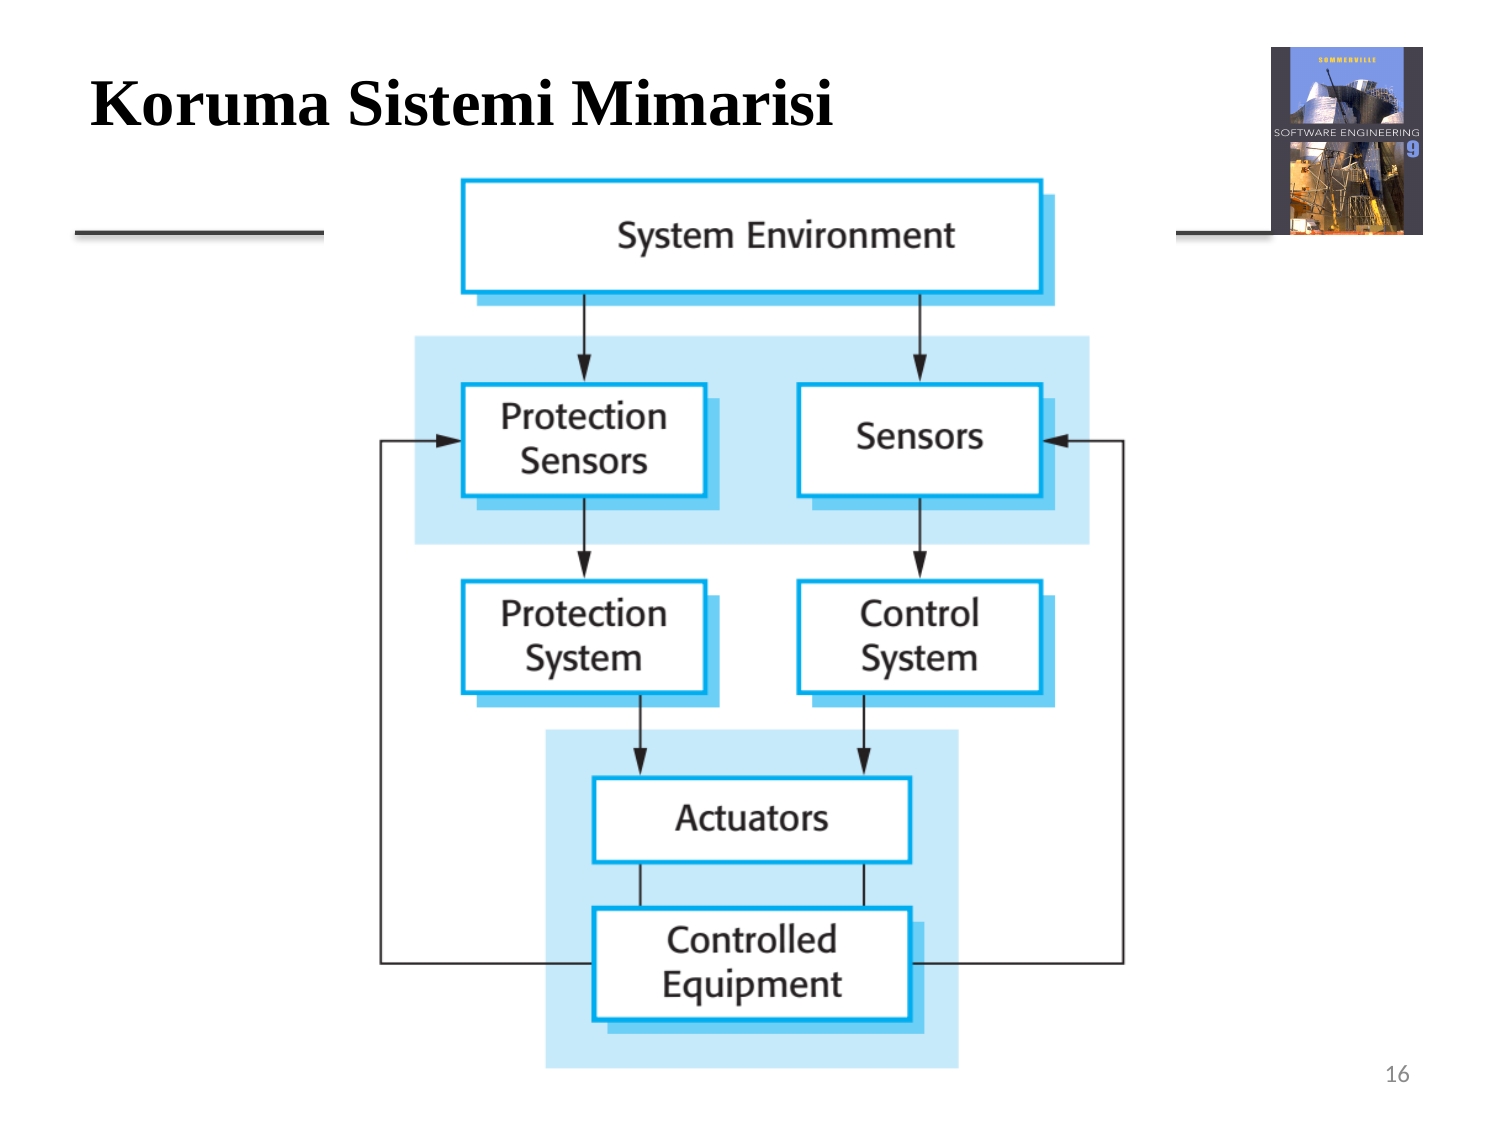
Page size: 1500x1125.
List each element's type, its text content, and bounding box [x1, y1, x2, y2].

title Koruma Sistemi Mimarisi [74, 44, 1272, 233]
slide_number 16 [1179, 1042, 1425, 1103]
picture [324, 142, 1176, 1103]
picture [1272, 47, 1423, 235]
